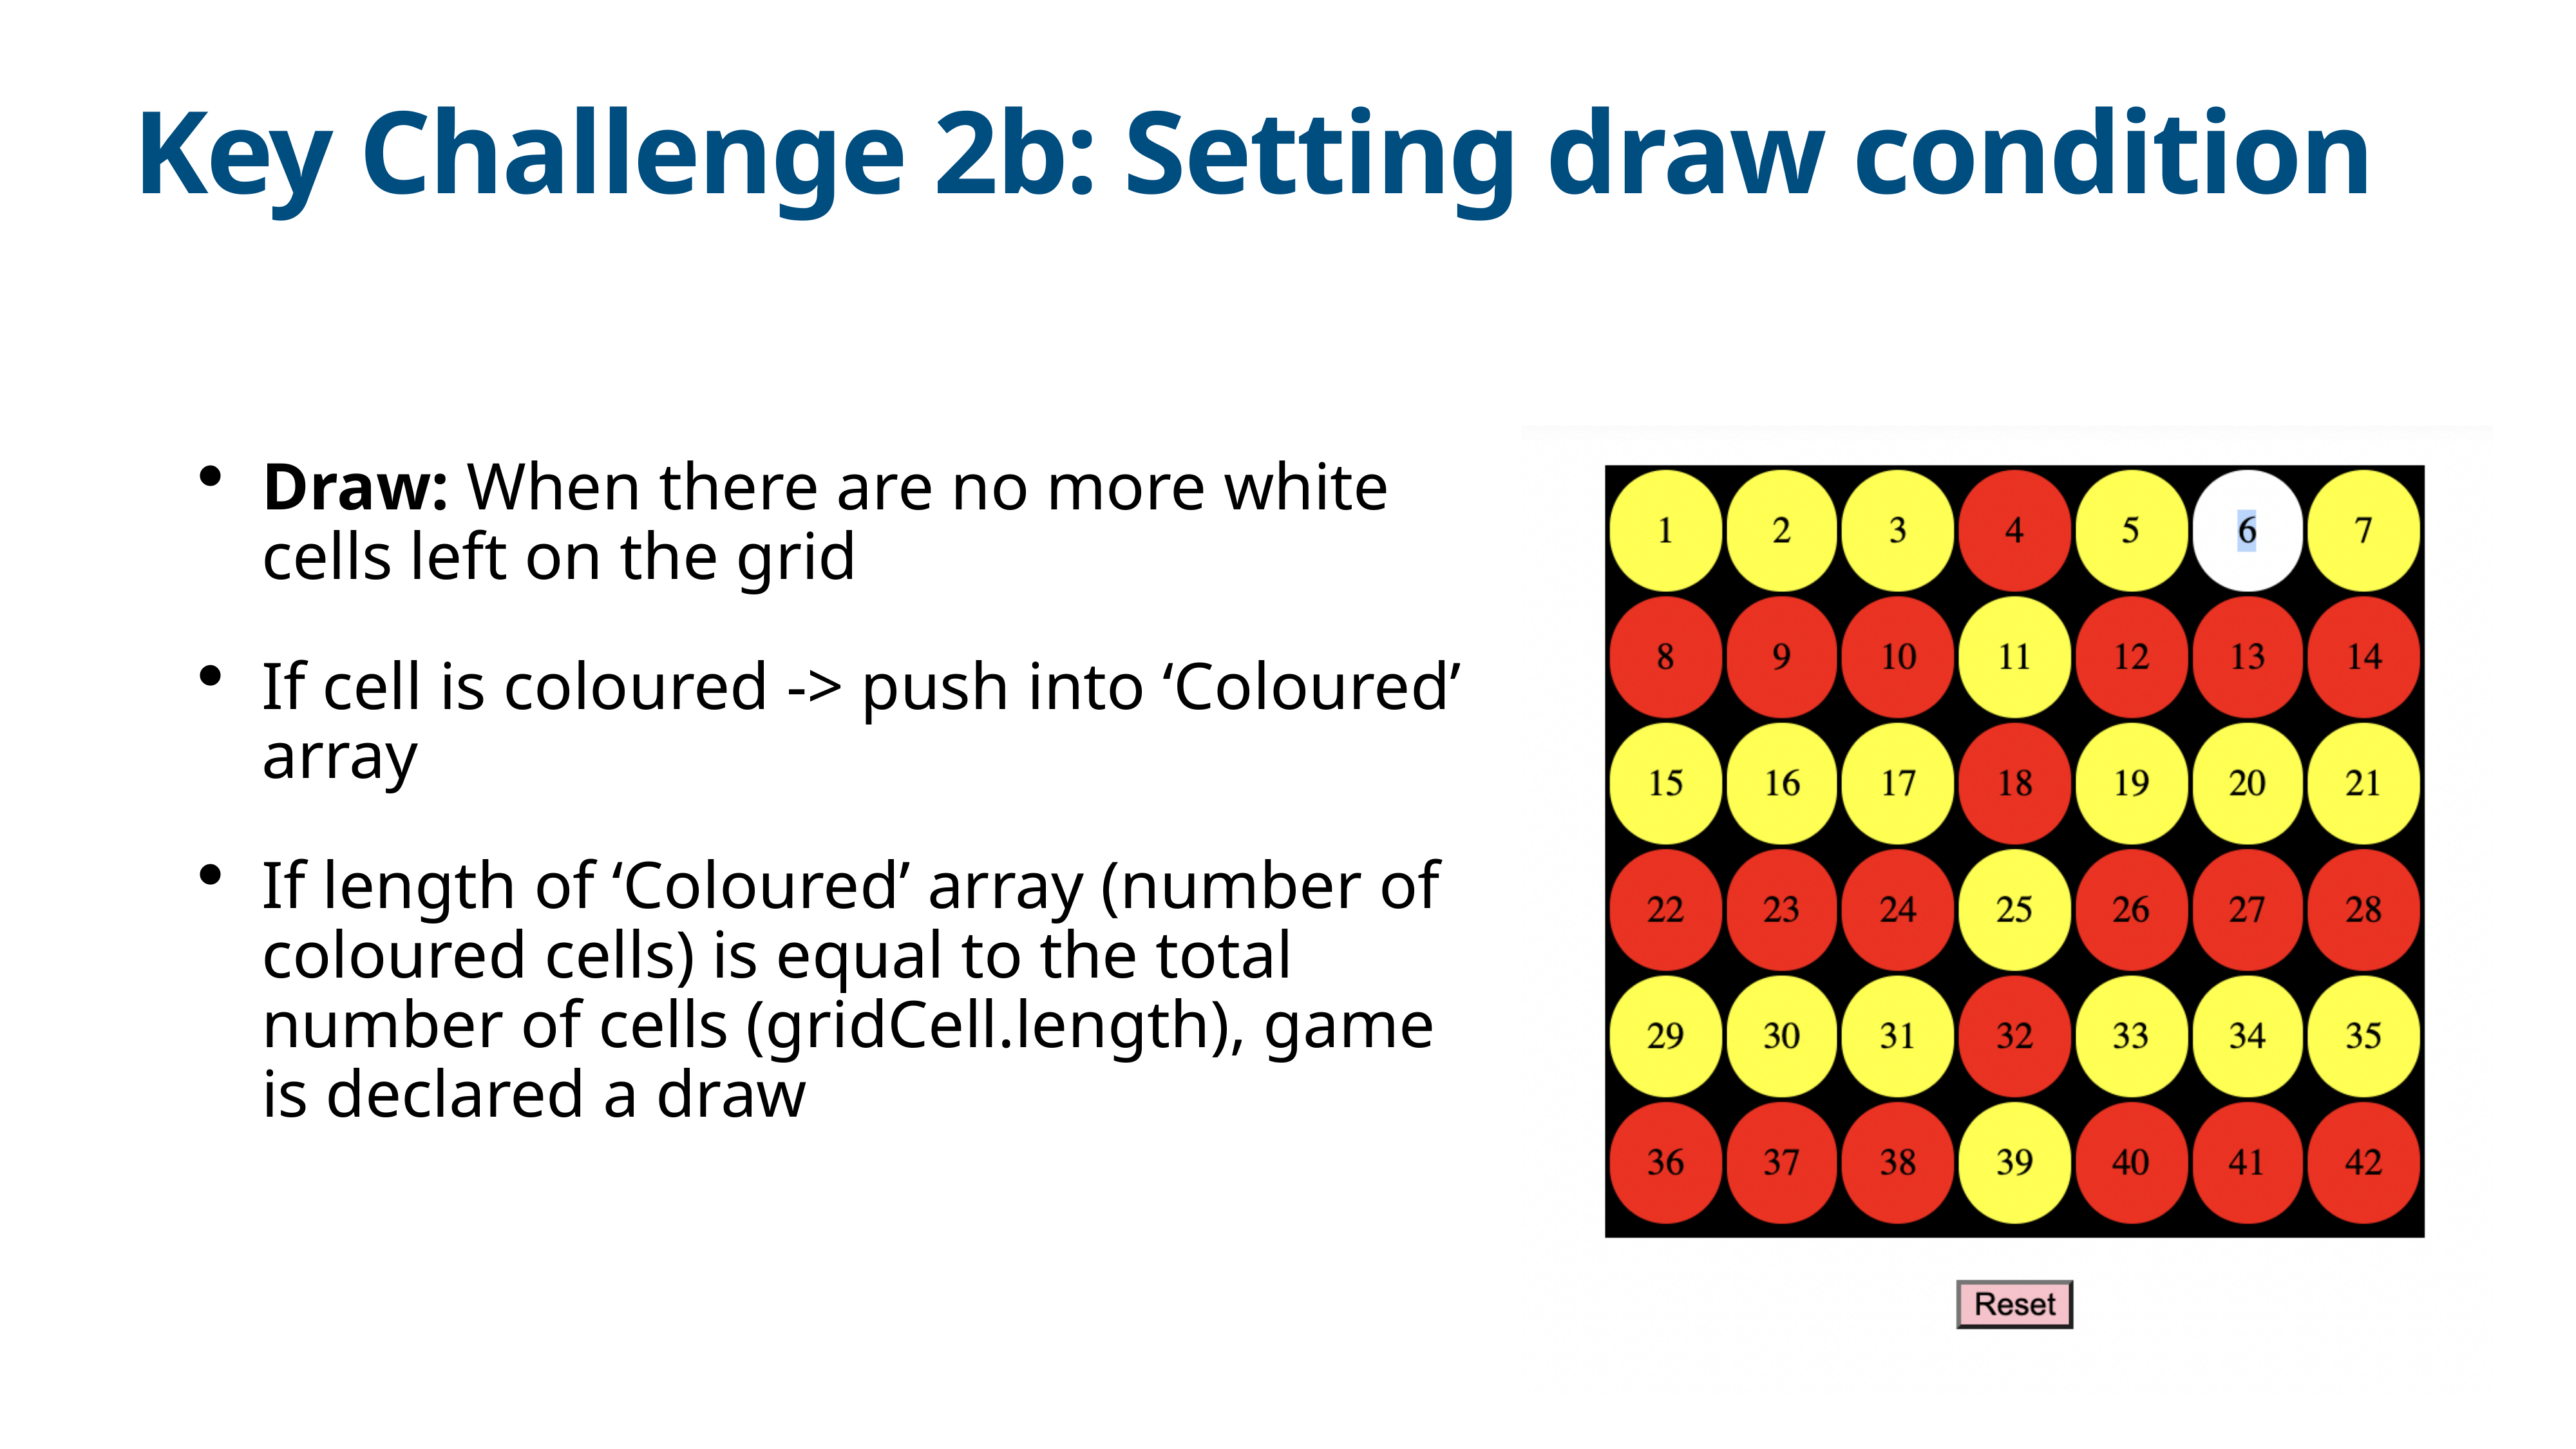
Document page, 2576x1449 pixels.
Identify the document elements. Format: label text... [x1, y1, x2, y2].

list Draw: When there are no more white cells left on the grid If cell is coloured -> push into ‘Coloured’ array If length of ‘Coloured’ array (number of coloured cells) is equal to the total number of cells (gridCell.length), game is declared a draw [127, 448, 1471, 1321]
title Key Challenge 2b: Setting draw condition [127, 100, 2449, 252]
picture [1521, 426, 2493, 1395]
